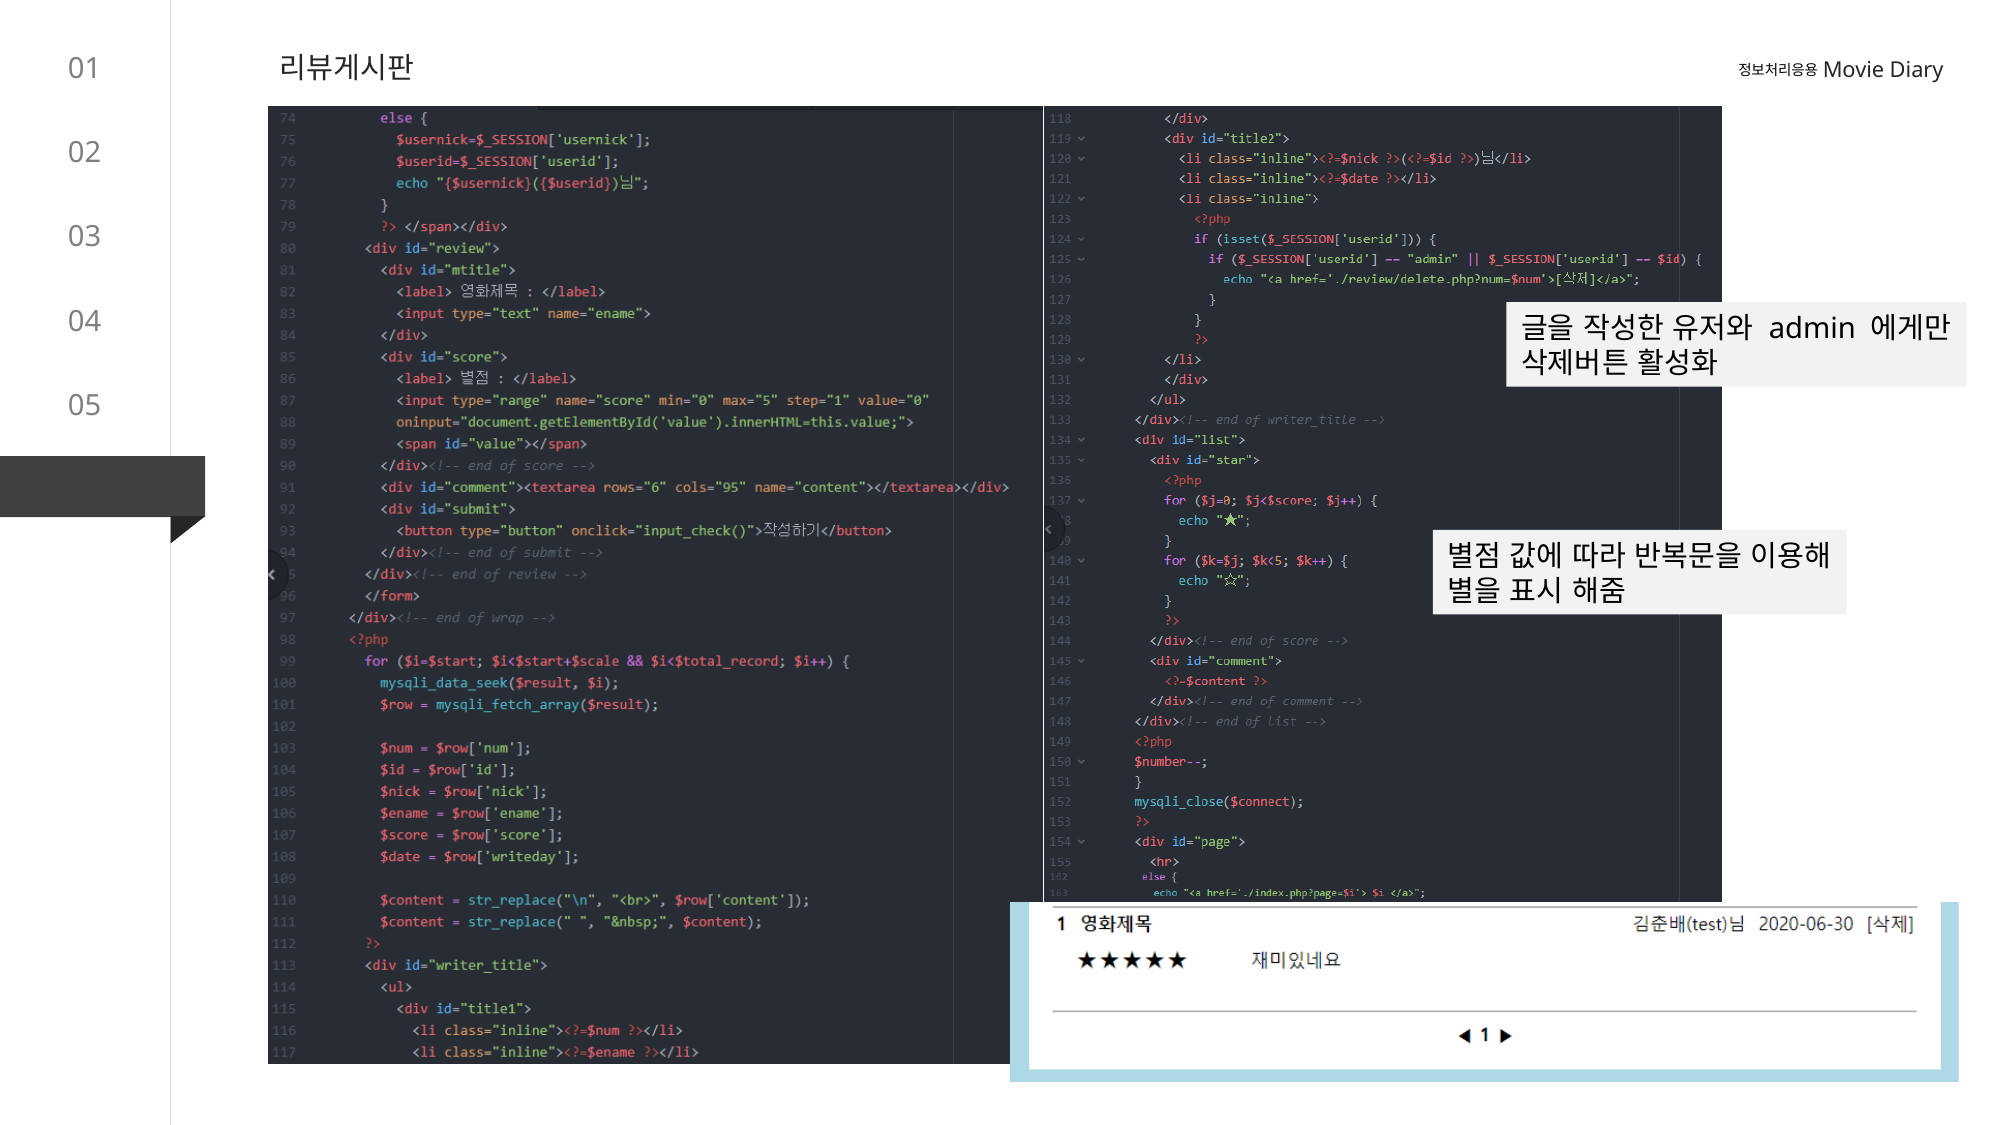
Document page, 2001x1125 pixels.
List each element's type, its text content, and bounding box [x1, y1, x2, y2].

text_box 05 [53, 378, 117, 429]
text_box 03 [53, 210, 117, 260]
picture [268, 106, 1959, 1082]
text_box 리뷰게시판 [265, 41, 431, 92]
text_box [0, 456, 206, 544]
text_box 별점 값에 따라 반복문을 이용해 별을 표시 해줌 [1722, 529, 1847, 615]
text_box 04 [53, 294, 117, 345]
text_box 글을 작성한 유저와 admin 에게만 삭제버튼 활성화 [1722, 302, 1967, 387]
text_box 01 [53, 41, 117, 92]
text_box 02 [53, 125, 117, 176]
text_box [1721, 48, 1959, 90]
